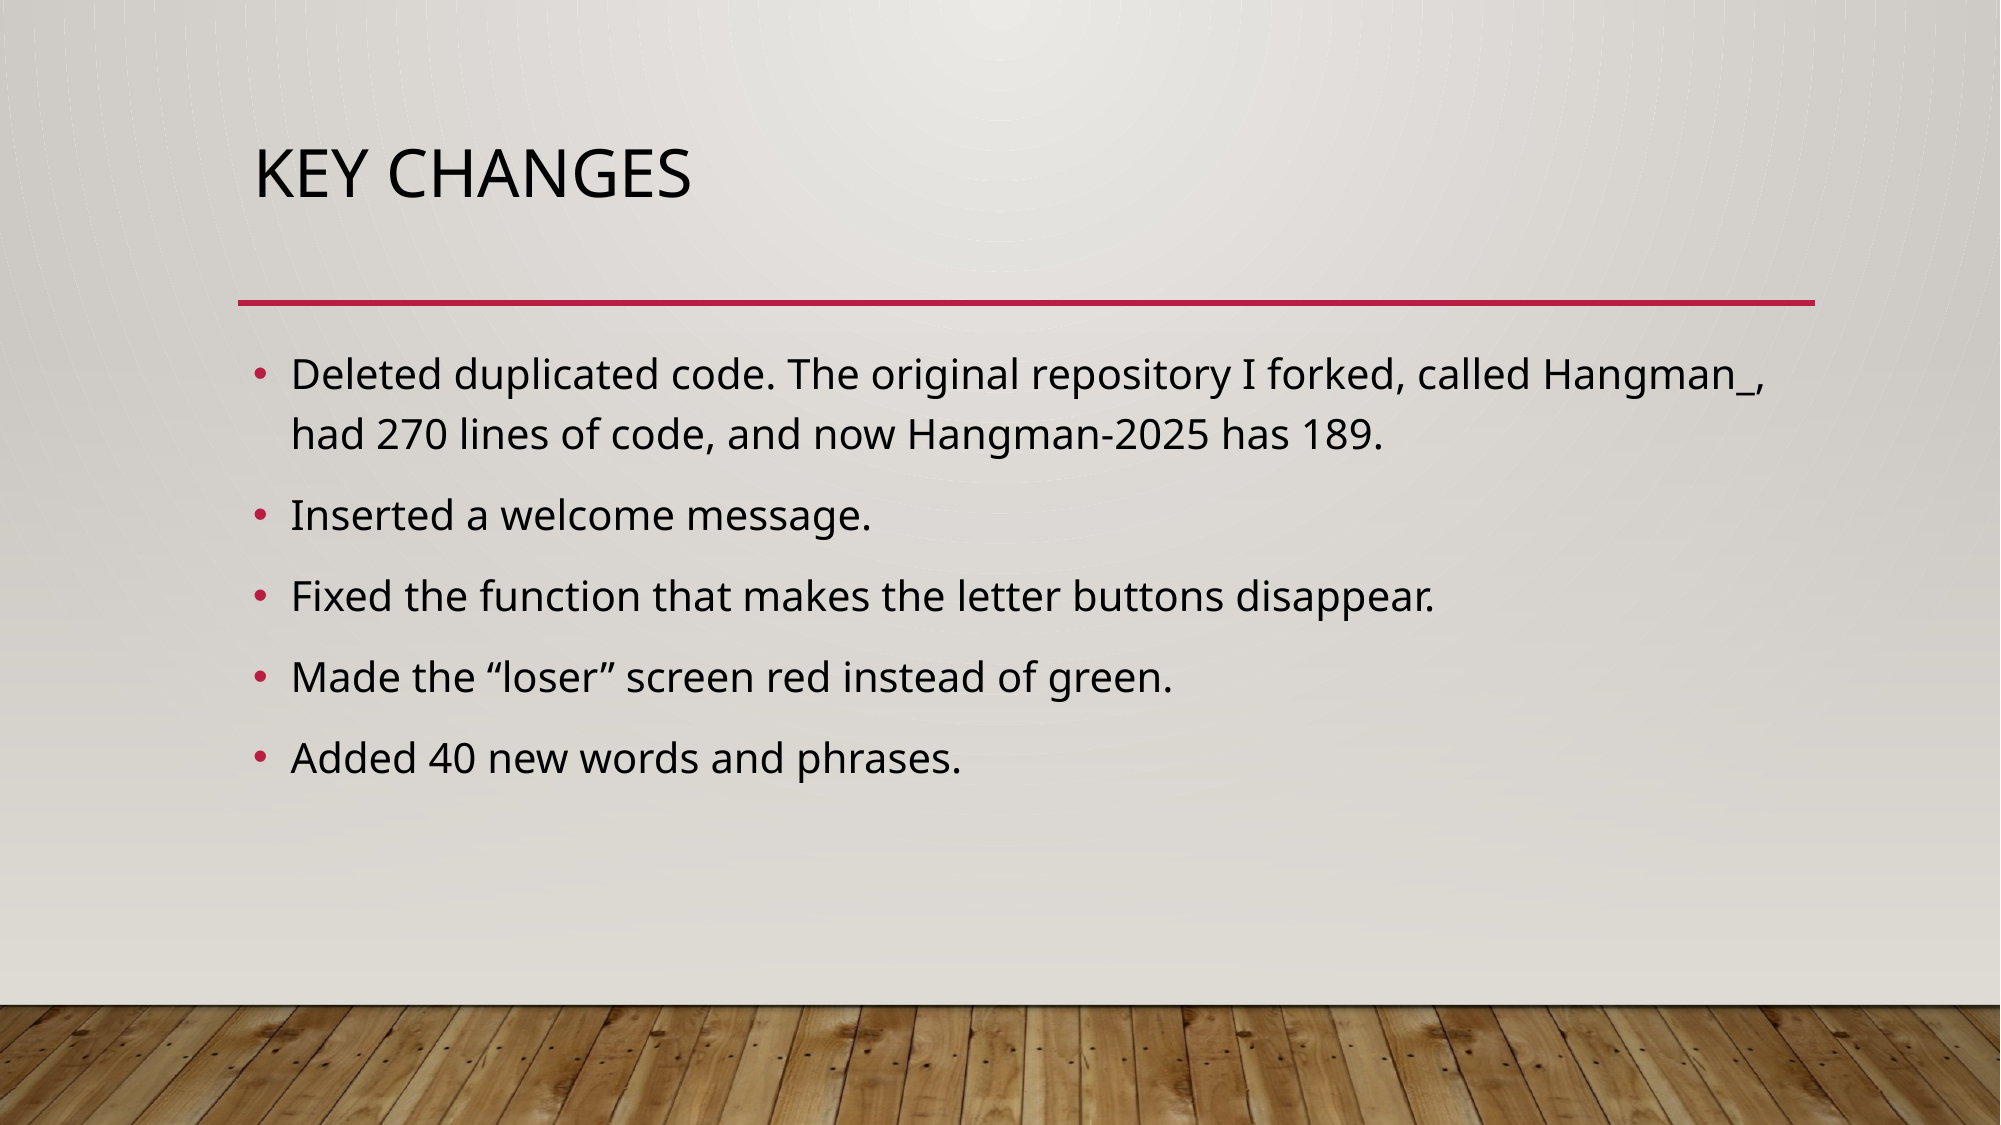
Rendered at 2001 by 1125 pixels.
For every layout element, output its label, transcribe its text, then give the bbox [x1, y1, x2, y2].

picture [0, 1005, 2000, 1125]
list Deleted duplicated code. The original repository I forked, called Hangman_, had 270 lines of code, and now Hangman-2025 has 189. Inserted a welcome message. Fixed the function that makes the letter buttons disappear. Made the “loser” screen red instead of green. Added 40 new words and phrases. [238, 330, 1814, 897]
title Key Changes [238, 131, 1814, 305]
